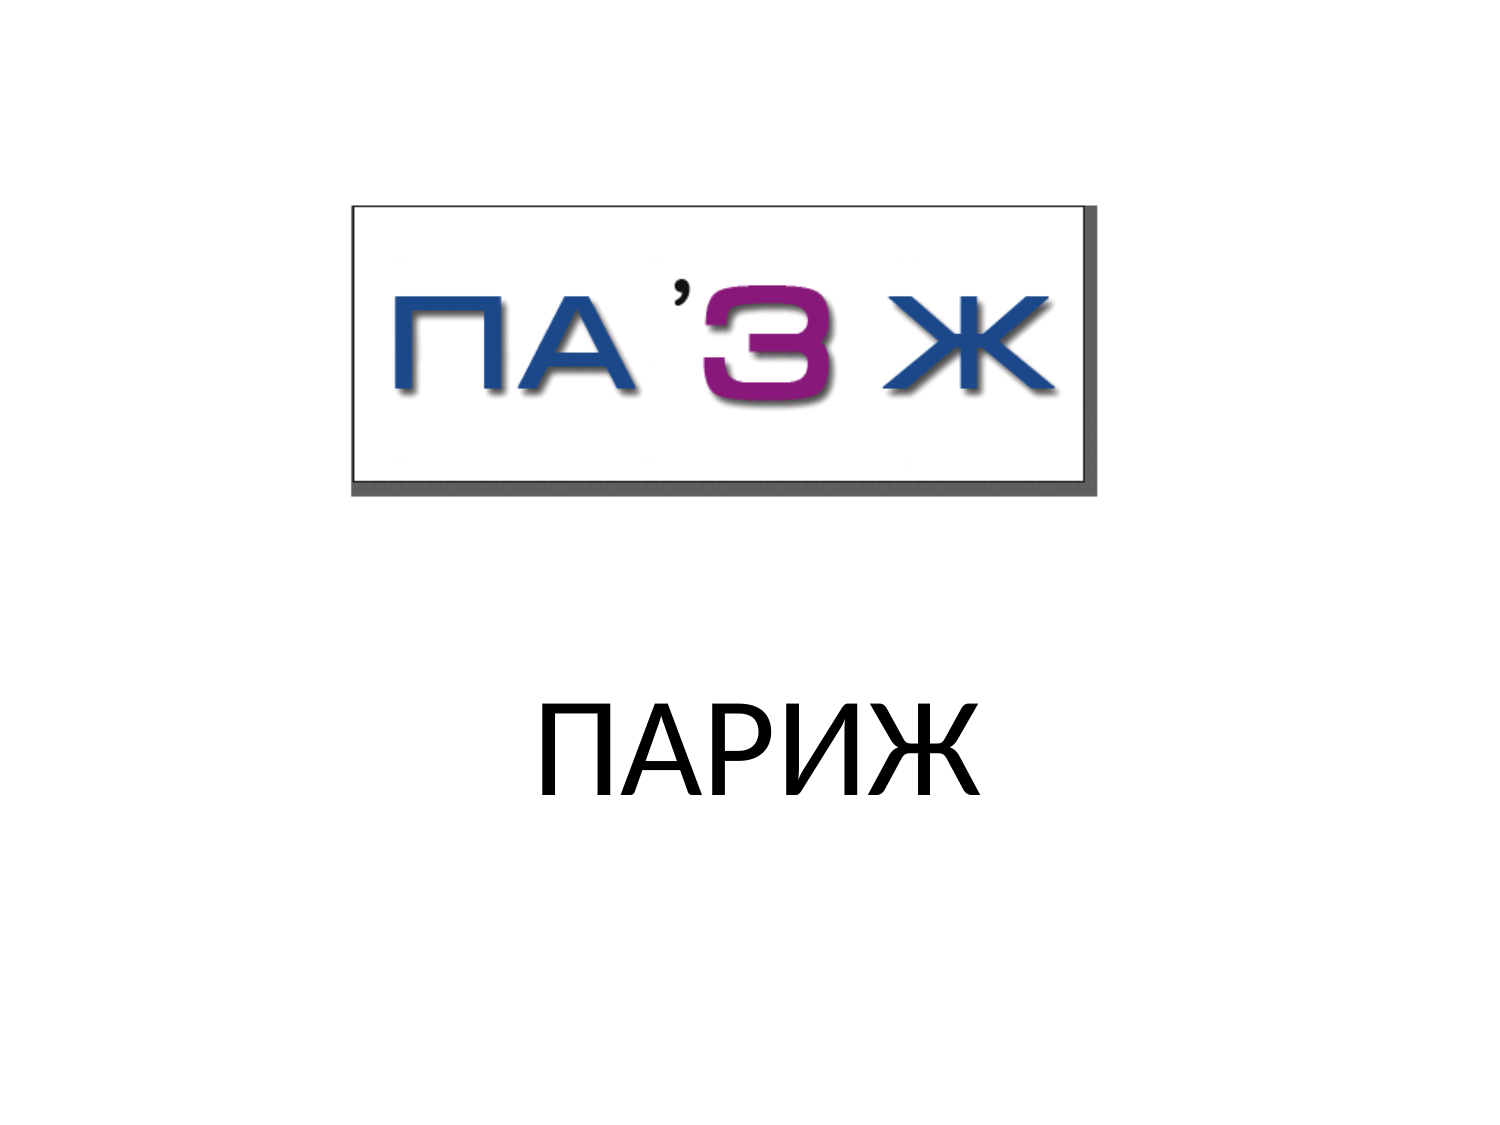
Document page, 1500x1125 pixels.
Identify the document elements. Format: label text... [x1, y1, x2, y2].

picture [327, 187, 1110, 501]
title ПАРИЖ [82, 644, 1432, 832]
